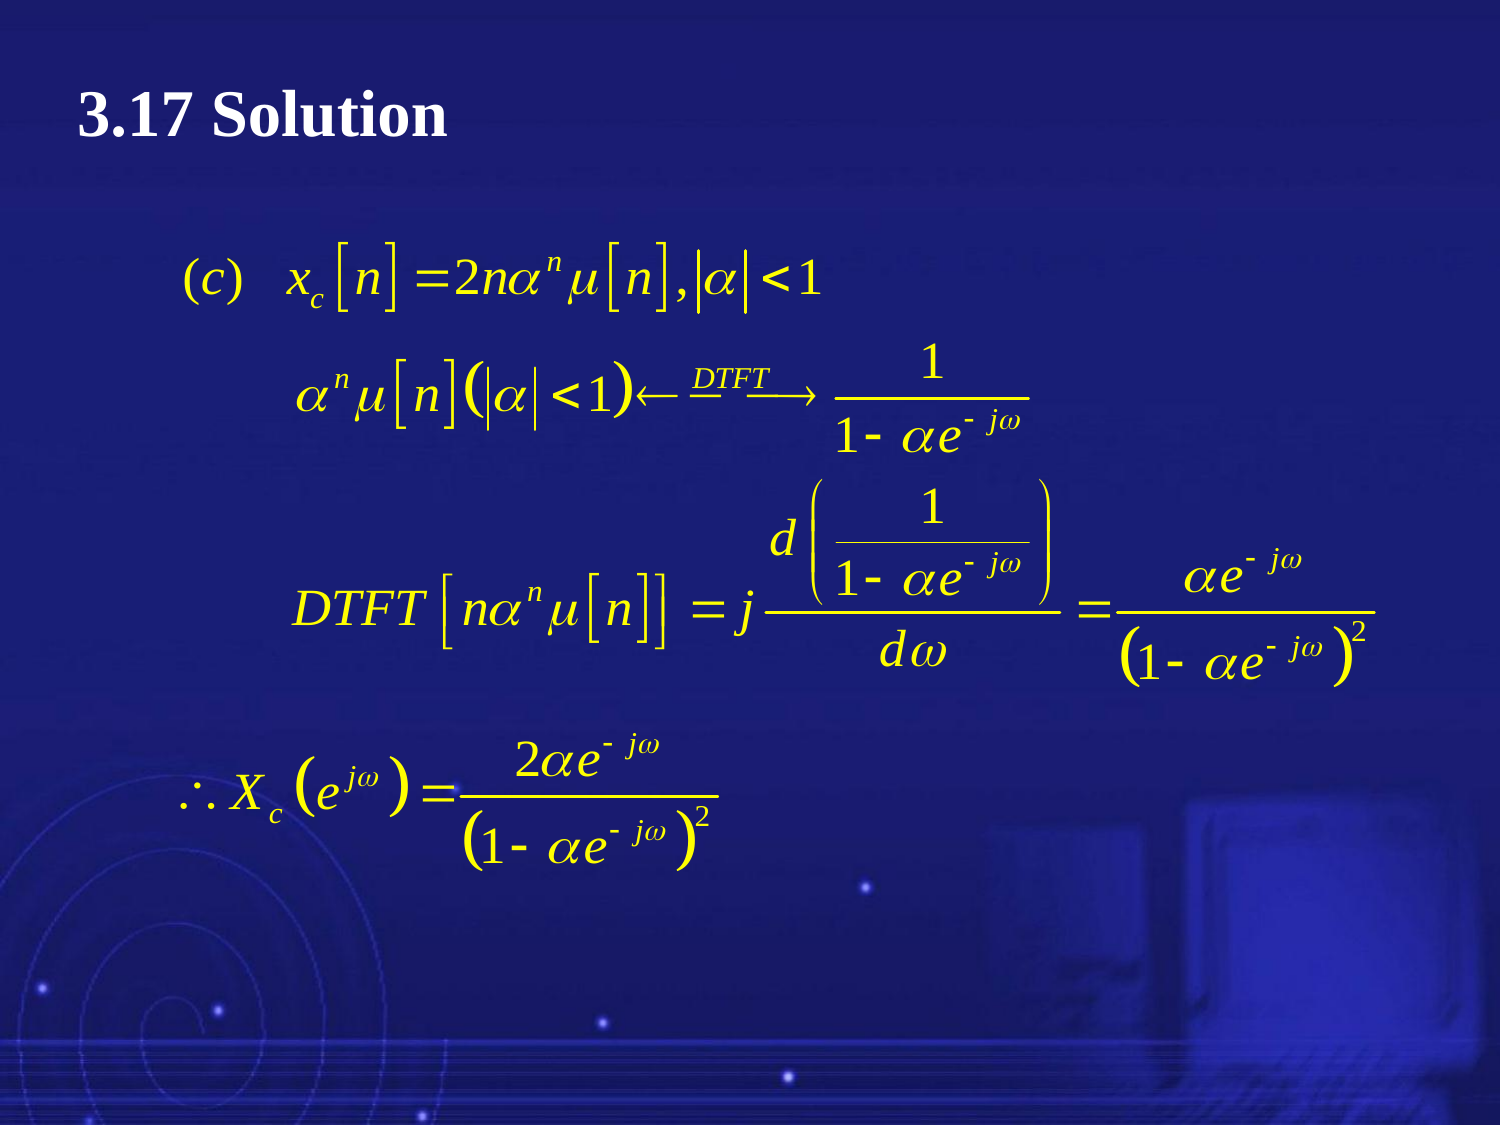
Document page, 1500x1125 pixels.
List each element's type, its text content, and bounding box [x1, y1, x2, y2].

text_box 3.17 Solution [62, 62, 725, 158]
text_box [174, 237, 1388, 899]
picture [0, 0, 1500, 1125]
